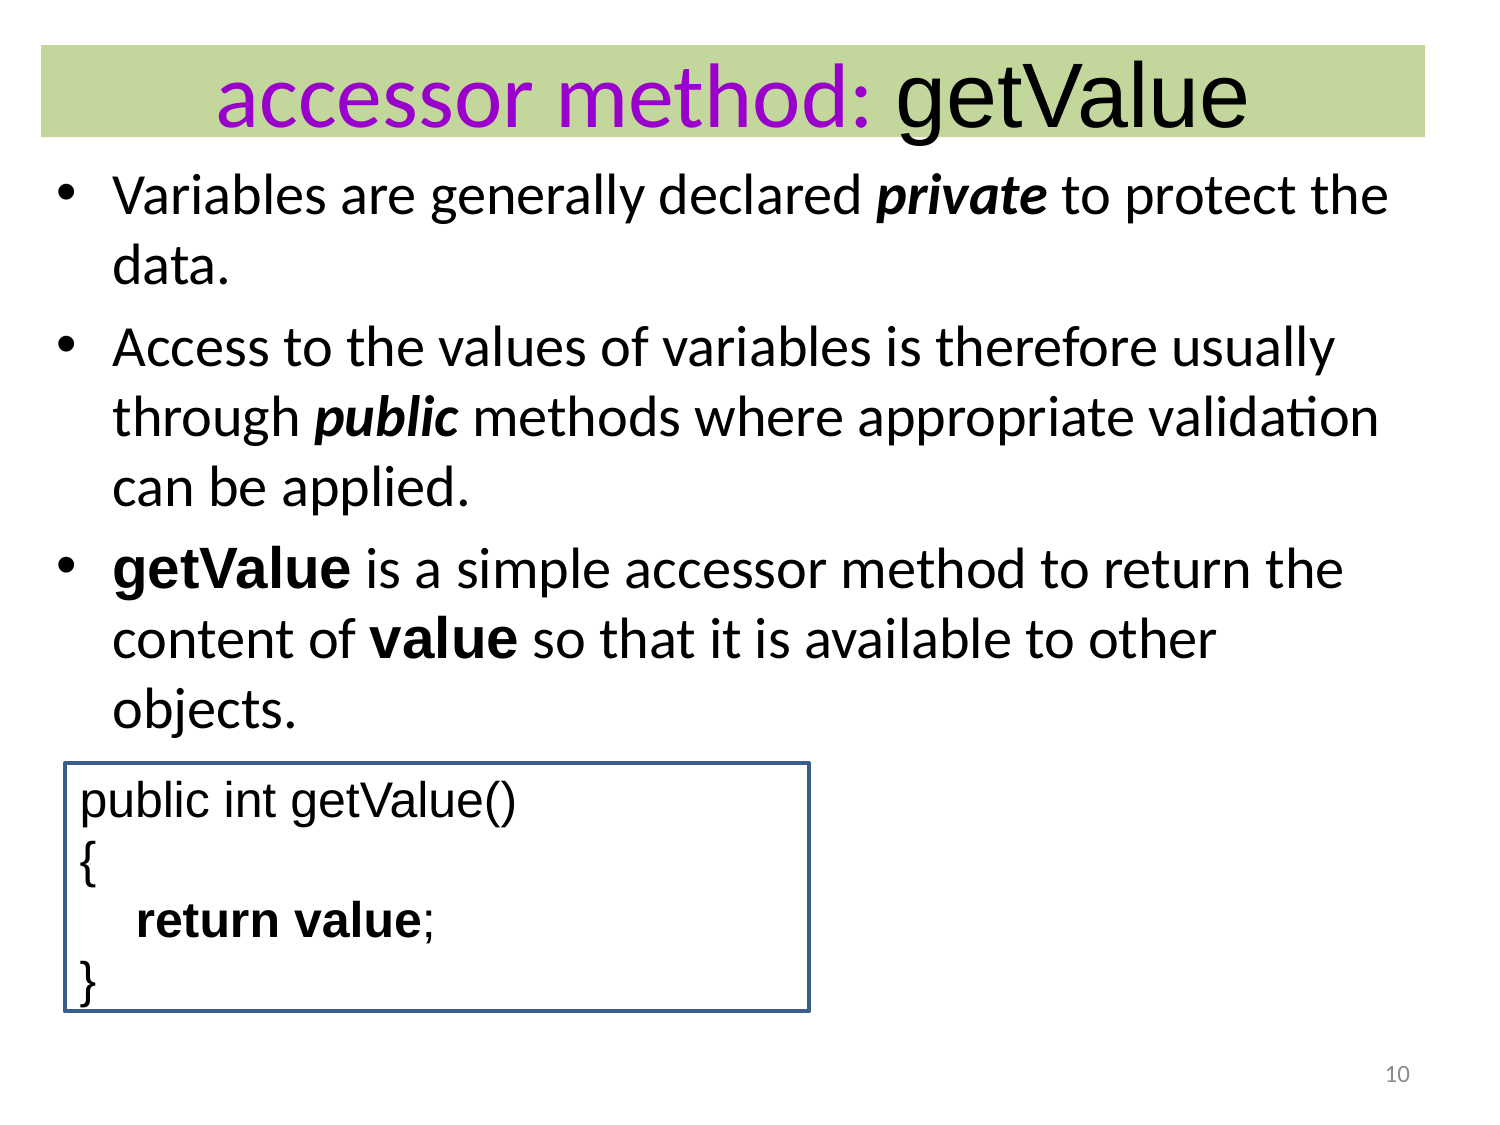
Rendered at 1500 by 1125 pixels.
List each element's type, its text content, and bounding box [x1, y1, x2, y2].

title accessor method: getValue [40, 44, 1426, 138]
slide_number 10 [1074, 1042, 1425, 1103]
text_box public int getValue() { return value; } [63, 761, 811, 1013]
list Variables are generally declared private to protect the data. Access to the values of variables is therefore usually through public methods where appropriate validation can be applied. getValue is a simple accessor method to return the content of value so that it is available to other objects. [40, 148, 1426, 1071]
